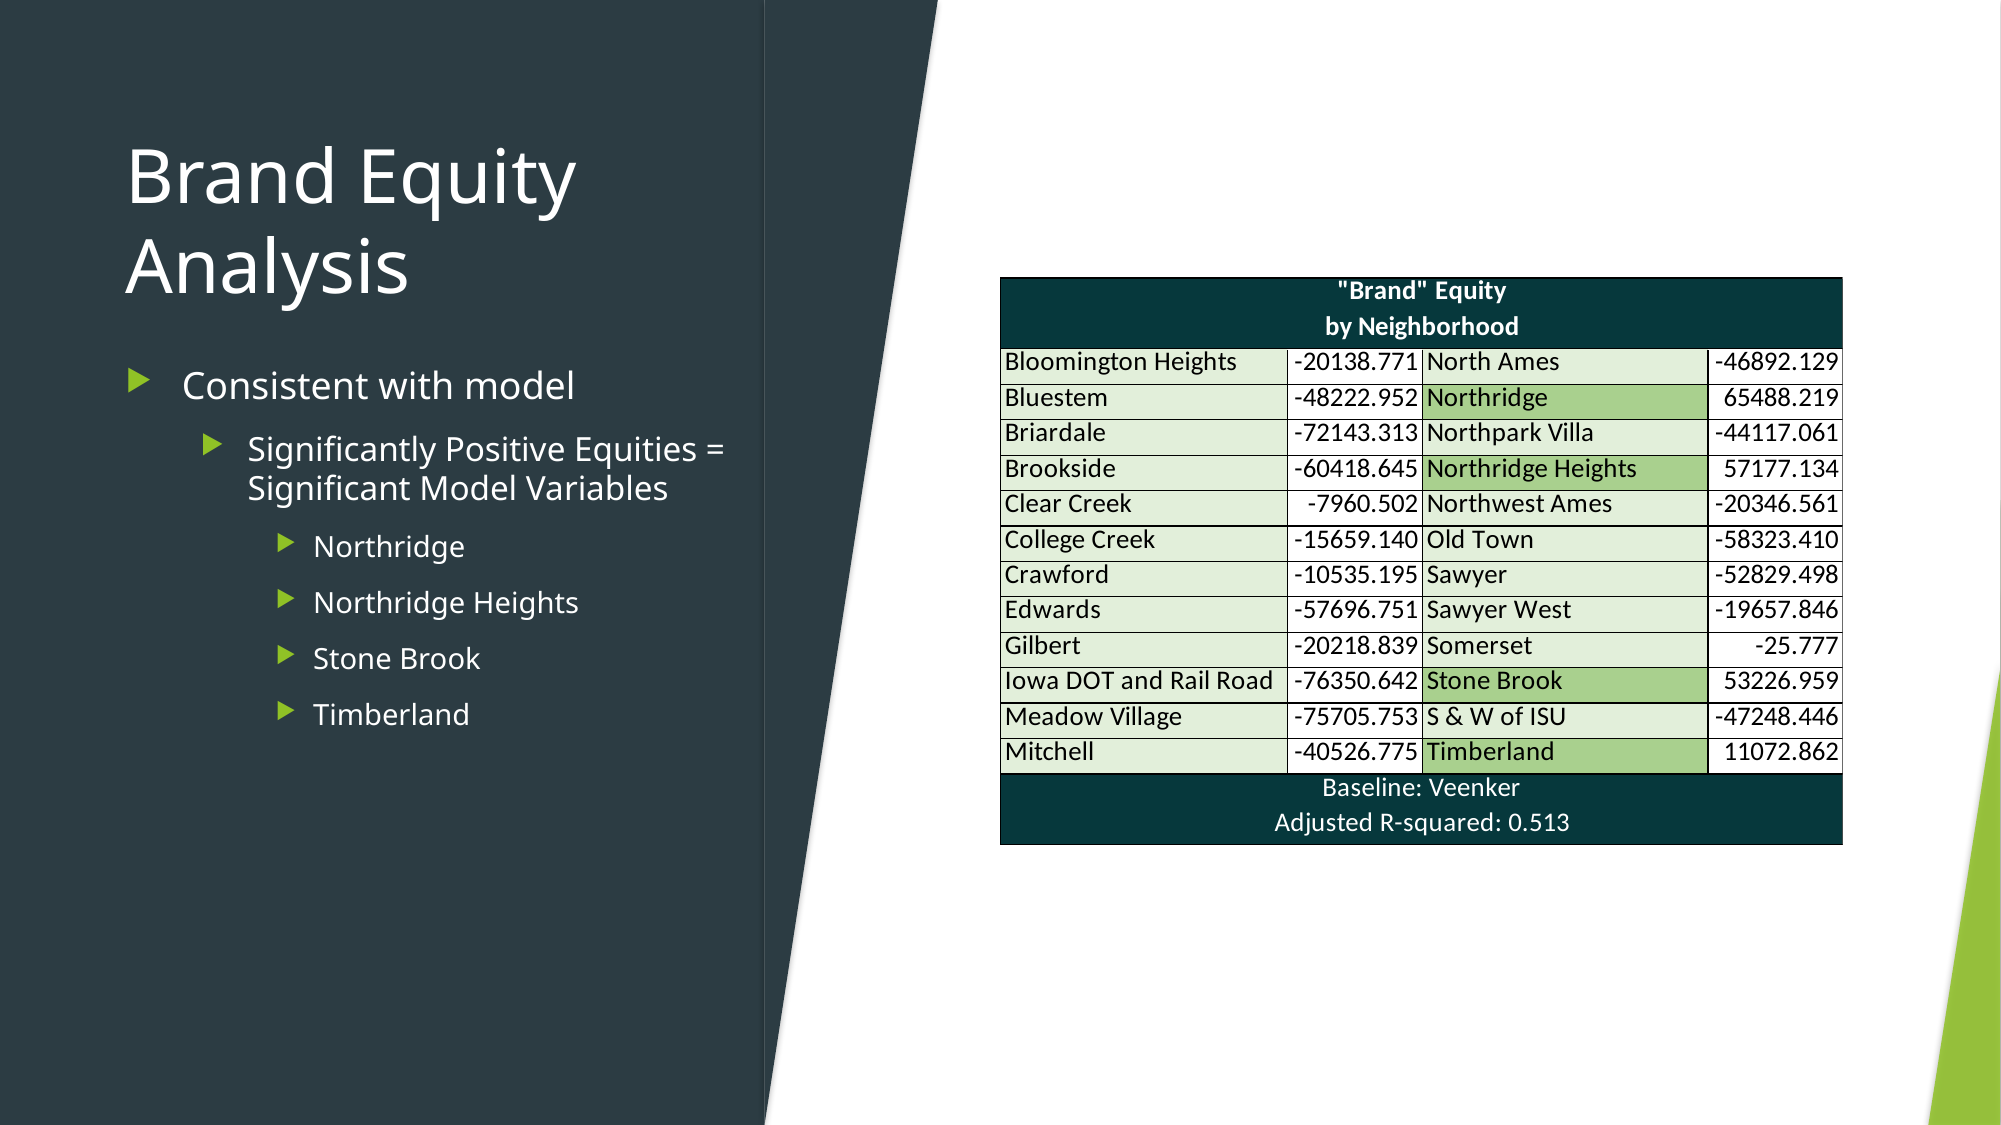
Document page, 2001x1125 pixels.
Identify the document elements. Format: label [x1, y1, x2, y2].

picture [999, 276, 1845, 846]
text_box [0, 0, 2000, 1125]
